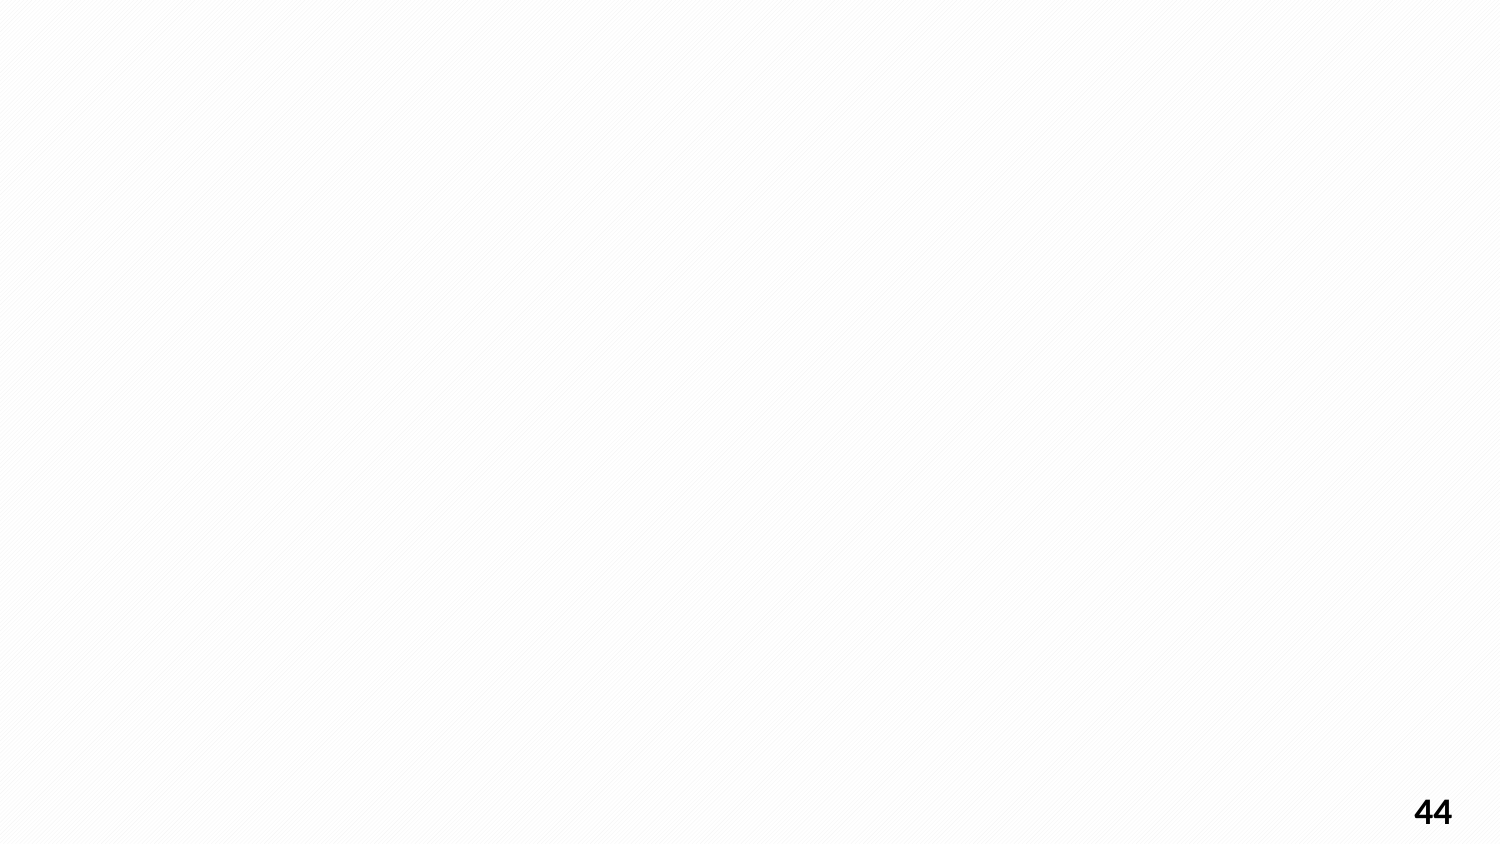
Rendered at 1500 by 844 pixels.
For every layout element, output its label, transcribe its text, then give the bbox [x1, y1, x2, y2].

slide_number 43 [1399, 779, 1483, 825]
